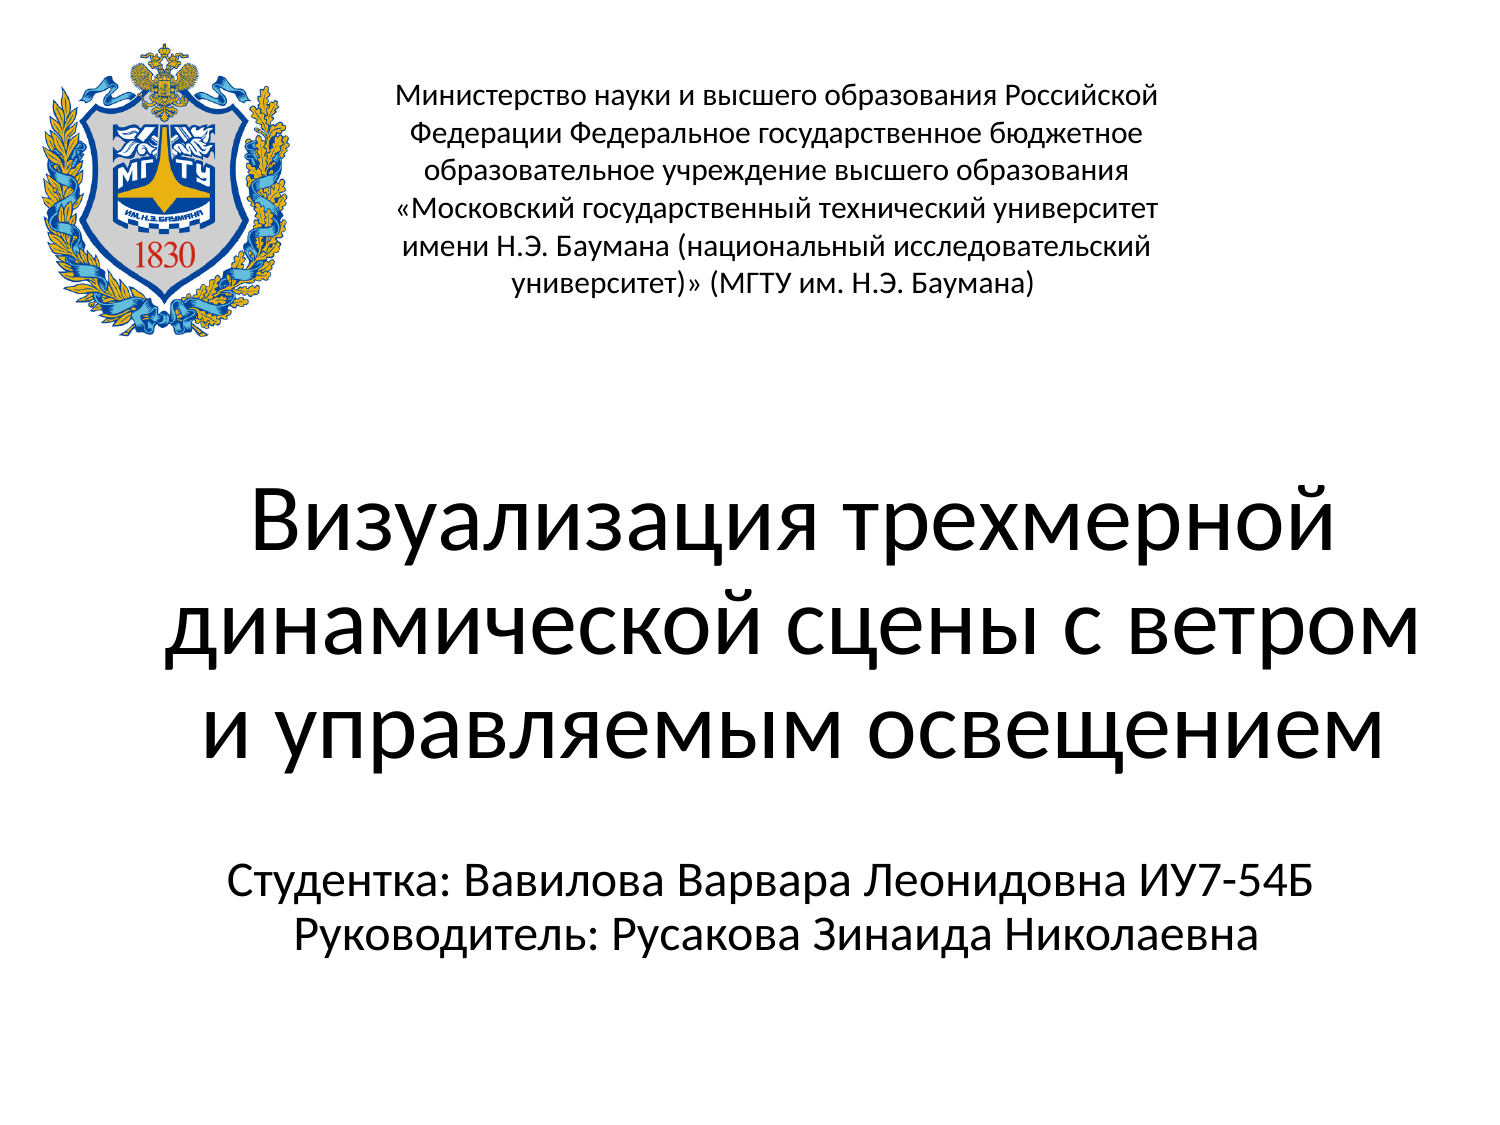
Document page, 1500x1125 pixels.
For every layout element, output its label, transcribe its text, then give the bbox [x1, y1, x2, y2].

picture [40, 43, 290, 337]
text_box Визуализация трехмерной динамической сцены с ветром и управляемым освещением [147, 385, 1441, 787]
text_box Министерство науки и высшего образования Российской Федерации Федеральное государственное бюджетное образовательное учреждение высшего образования «Московский государственный технический университет имени Н.Э. Баумана (национальный исследовательский университет)» (МГТУ им. Н.Э. Баумана) [379, 66, 1174, 315]
text_box Студентка: Вавилова Варвара Леонидовна ИУ7-54Б Руководитель: Русакова Зинаида Николаевна [22, 846, 1500, 1035]
